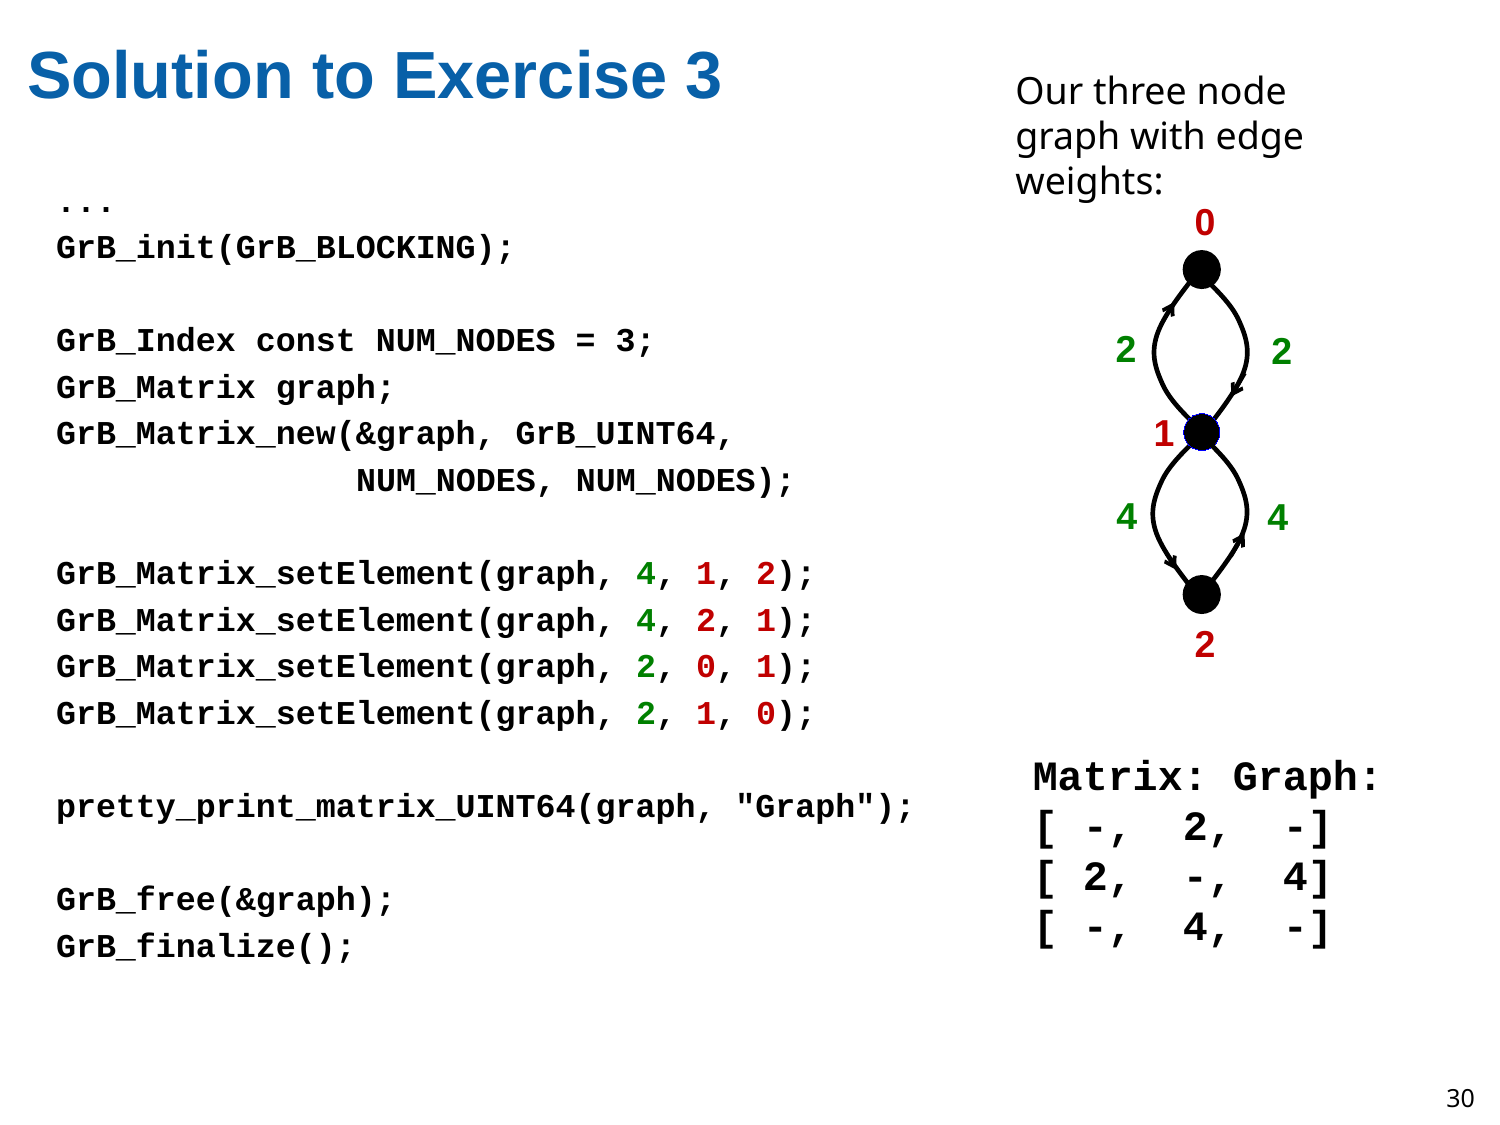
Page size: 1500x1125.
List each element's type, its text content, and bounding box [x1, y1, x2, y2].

title Solution to Exercise 3 [27, 31, 1379, 178]
text_box Our three node graph with edge weights: [1000, 59, 1408, 210]
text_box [1100, 190, 1308, 674]
list ... GrB_init(GrB_BLOCKING); GrB_Index const NUM_NODES = 3; GrB_Matrix graph; GrB_Matrix_new(&graph, GrB_UINT64, NUM_NODES, NUM_NODES); GrB_Matrix_setElement(graph, 4, 1, 2); GrB_Matrix_setElement(graph, 4, 2, 1); GrB_Matrix_setElement(graph, 2, 0, 1); GrB_Matrix_setElement(graph, 2, 1, 0); pretty_print_matrix_UINT64(graph, "Graph"); GrB_free(&graph); GrB_finalize(); [55, 178, 1408, 943]
slide_number 30 [1431, 1074, 1500, 1125]
text_box Matrix: Graph: [ -, 2, -] [ 2, -, 4] [ -, 4, -] [1018, 741, 1431, 956]
